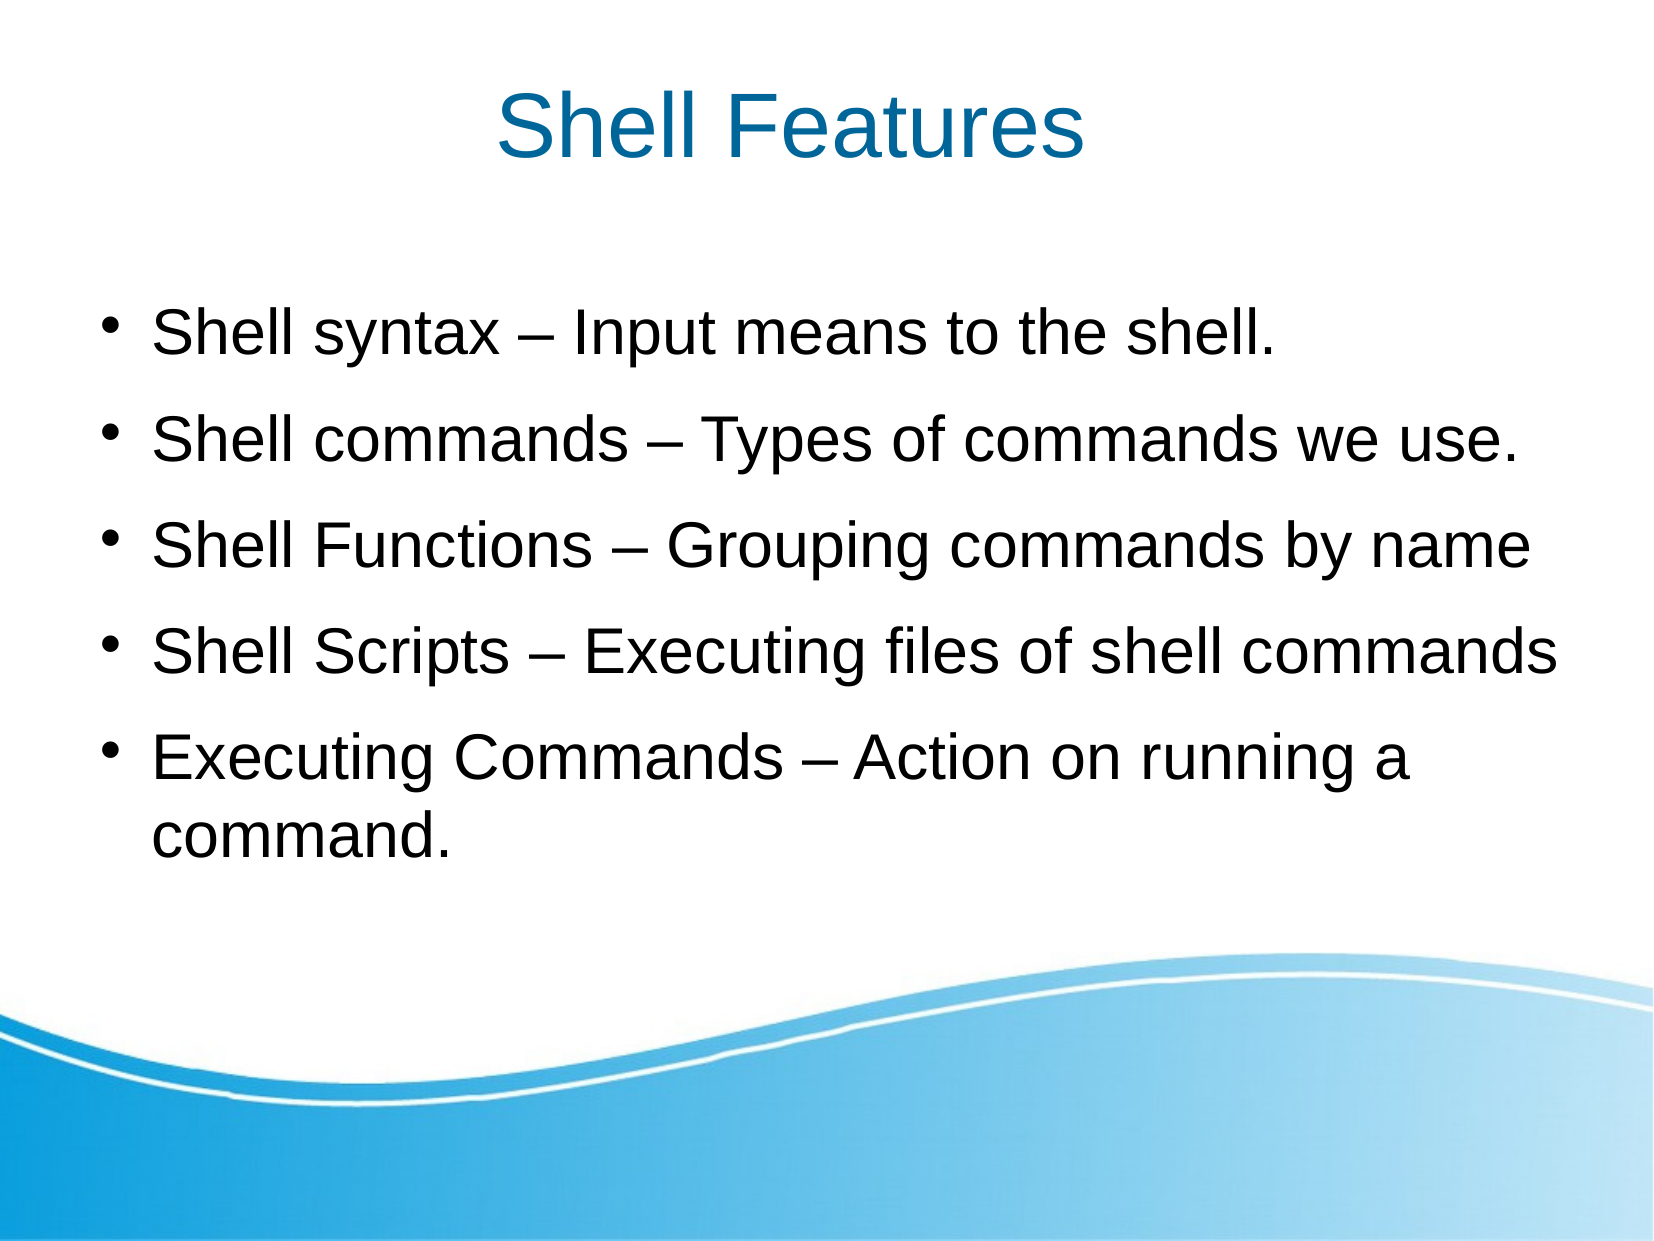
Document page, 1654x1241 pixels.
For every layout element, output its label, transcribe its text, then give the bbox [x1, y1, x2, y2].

text_box Shell Features [47, 17, 1536, 225]
text_box Shell syntax – Input means to the shell. Shell commands – Types of commands we use. Shell Functions – Grouping commands by name Shell Scripts – Executing files of shell commands Executing Commands – Action on running a command. [82, 290, 1571, 1010]
picture [0, 952, 1654, 1241]
picture [85, 1053, 95, 1059]
